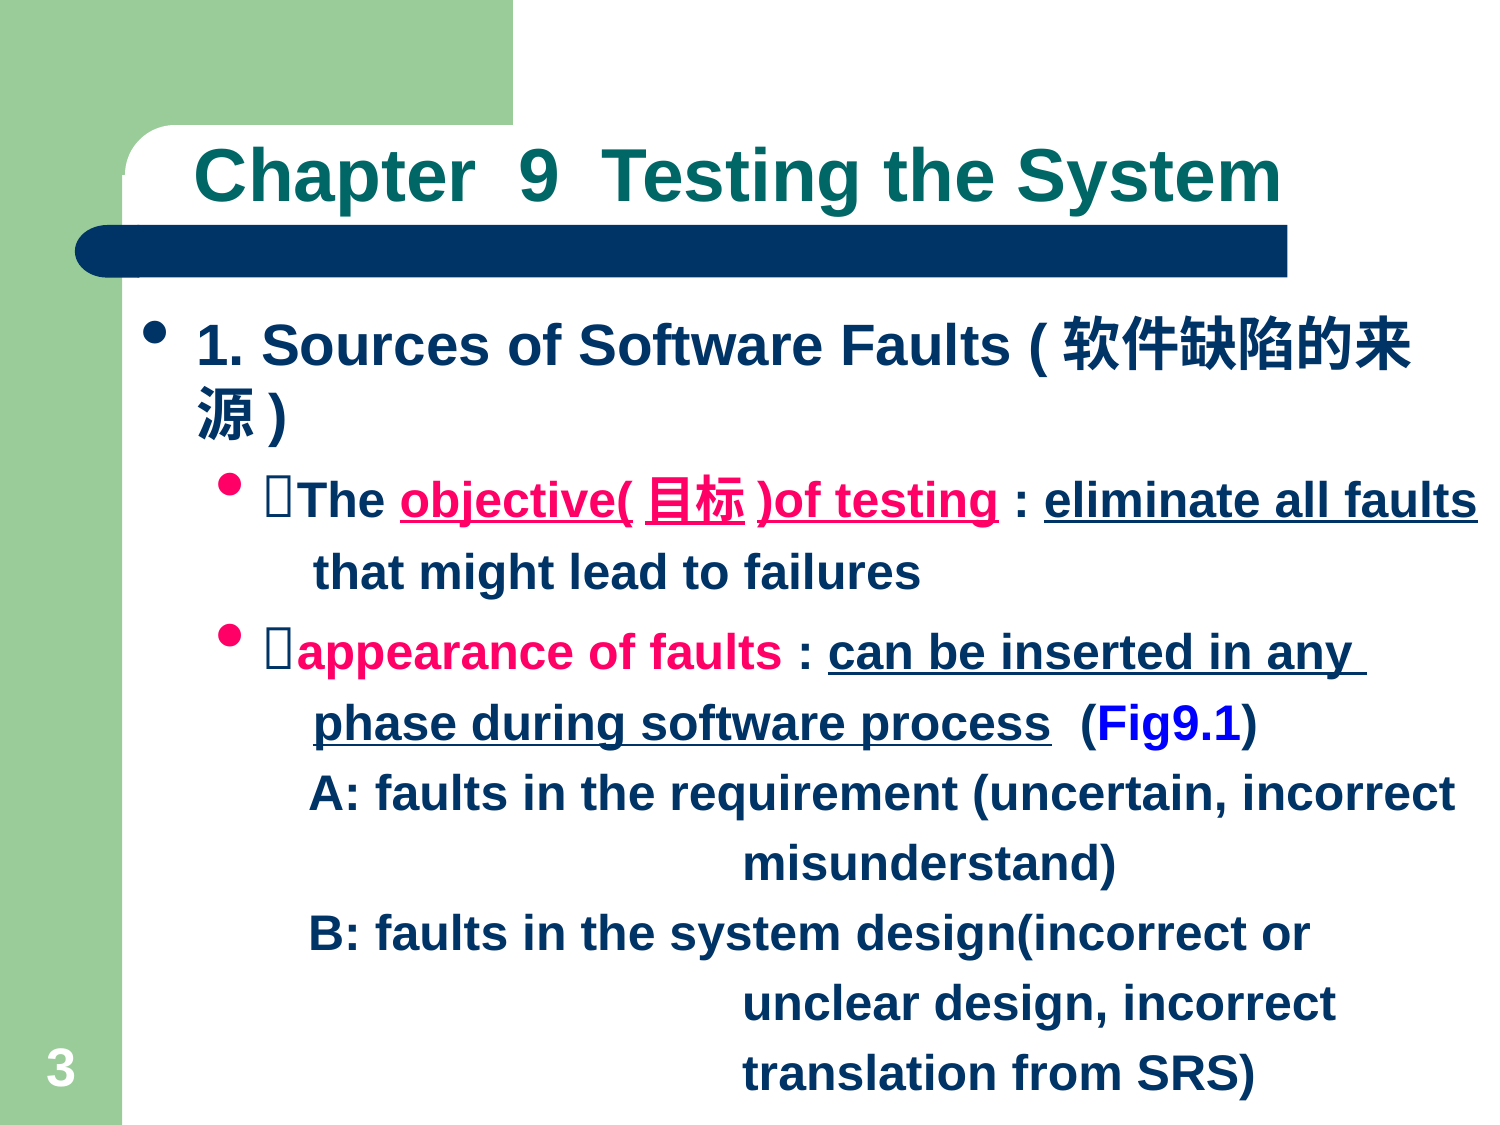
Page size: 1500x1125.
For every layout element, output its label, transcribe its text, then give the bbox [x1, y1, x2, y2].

slide_number 3 [13, 1024, 111, 1106]
title Chapter 9 Testing the System [137, 37, 1450, 225]
list 1. Sources of Software Faults (软件缺陷的来源) The objective(目标)of testing : eliminate all faults that might lead to failures appearance of faults : can be inserted in any phase during software process (Fig9.1) A: faults in the requirement (uncertain, incorrect misunderstand) B: faults in the system design(incorrect or unclear design, incorrect translation from SRS) [125, 299, 1500, 1125]
